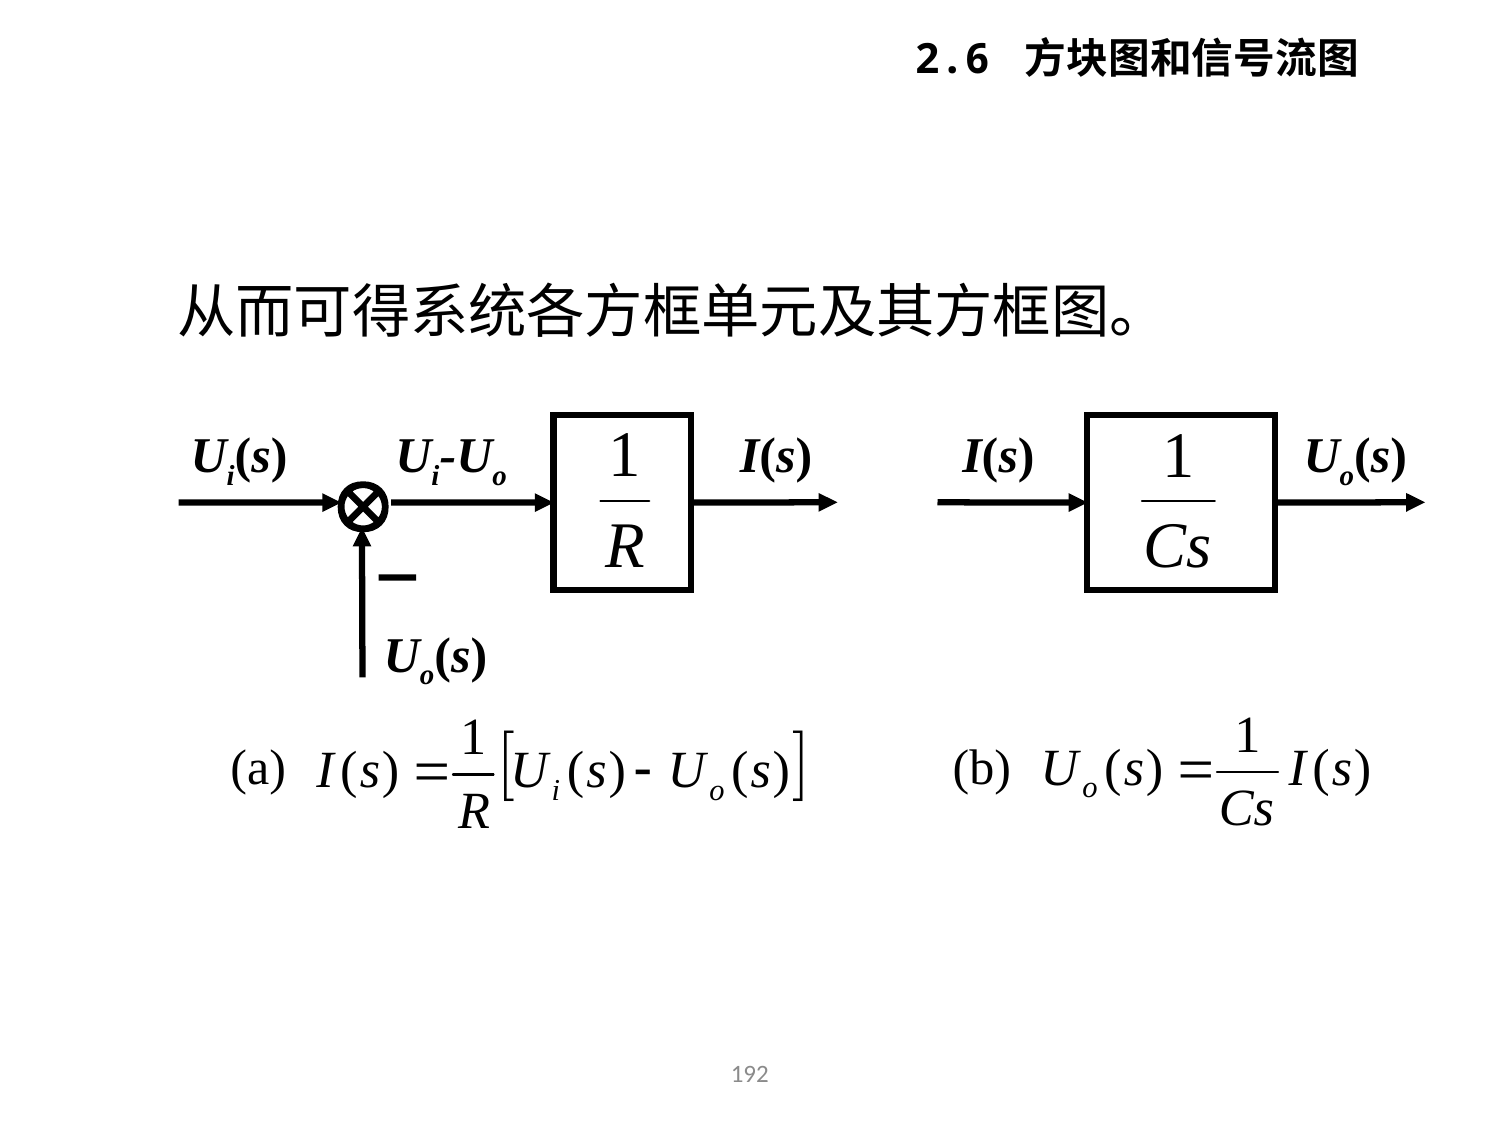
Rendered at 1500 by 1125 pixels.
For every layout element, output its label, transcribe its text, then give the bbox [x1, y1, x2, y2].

text_box 从而可得系统各方框单元及其方框图。 [162, 267, 1200, 352]
footer 192 [512, 1042, 988, 1103]
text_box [174, 414, 838, 841]
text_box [936, 414, 1426, 838]
text_box 2.6 方块图和信号流图 [773, 34, 1500, 90]
